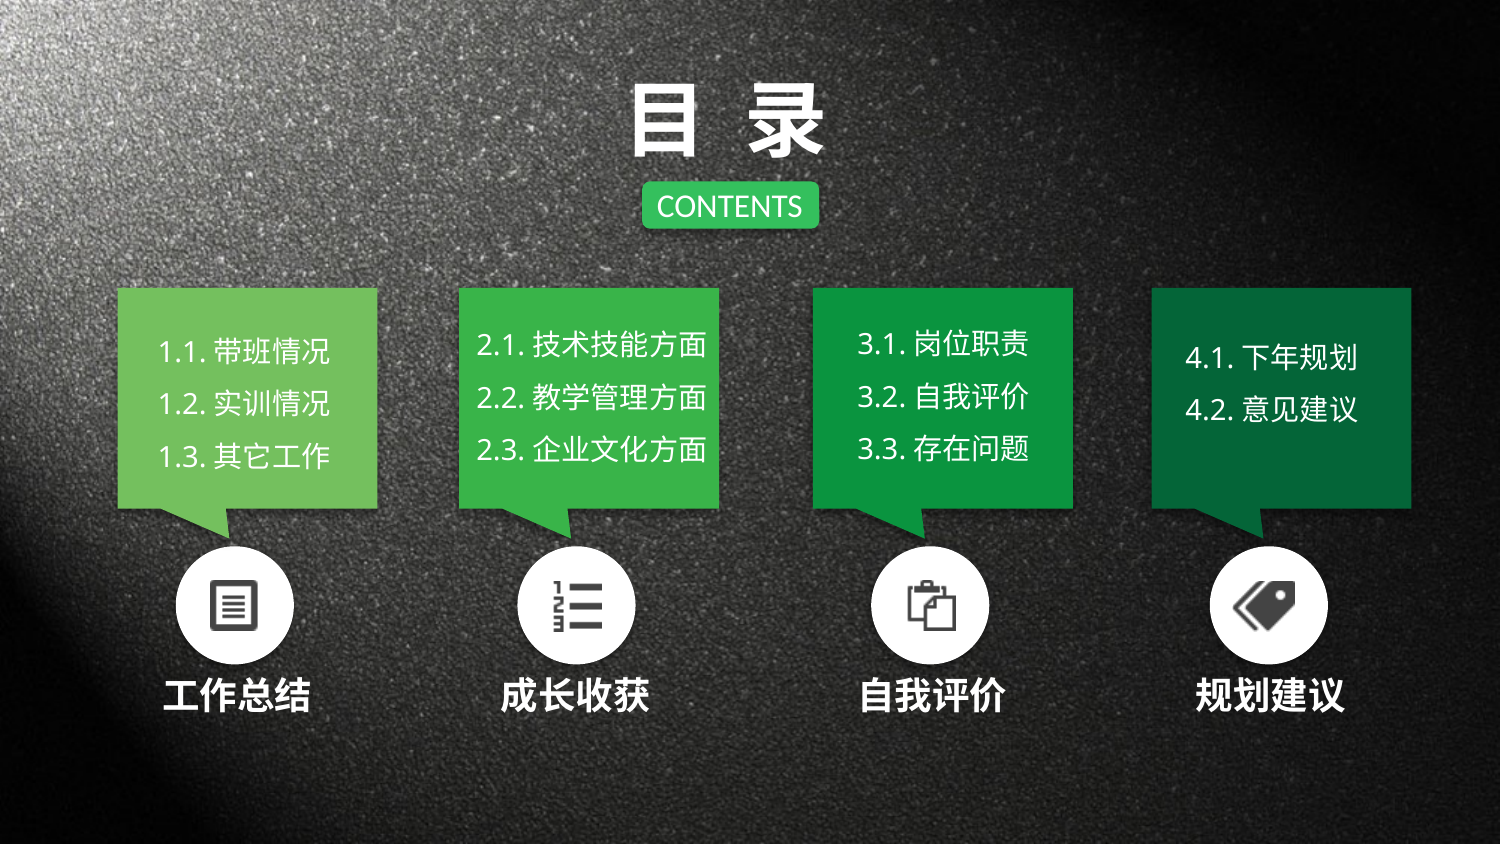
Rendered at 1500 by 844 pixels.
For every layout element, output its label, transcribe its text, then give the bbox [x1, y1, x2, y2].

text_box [117, 287, 378, 509]
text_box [517, 545, 636, 665]
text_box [812, 287, 1091, 509]
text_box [1209, 545, 1329, 665]
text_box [1151, 287, 1419, 509]
text_box [173, 544, 296, 664]
picture [0, 0, 1500, 844]
text_box 目 录 [608, 59, 881, 175]
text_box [641, 177, 826, 234]
text_box 工作总结 [147, 664, 349, 725]
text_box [870, 545, 990, 665]
text_box 规划建议 [1181, 664, 1382, 725]
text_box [458, 287, 729, 529]
text_box 自我评价 [842, 664, 1044, 725]
text_box 成长收获 [486, 664, 687, 725]
